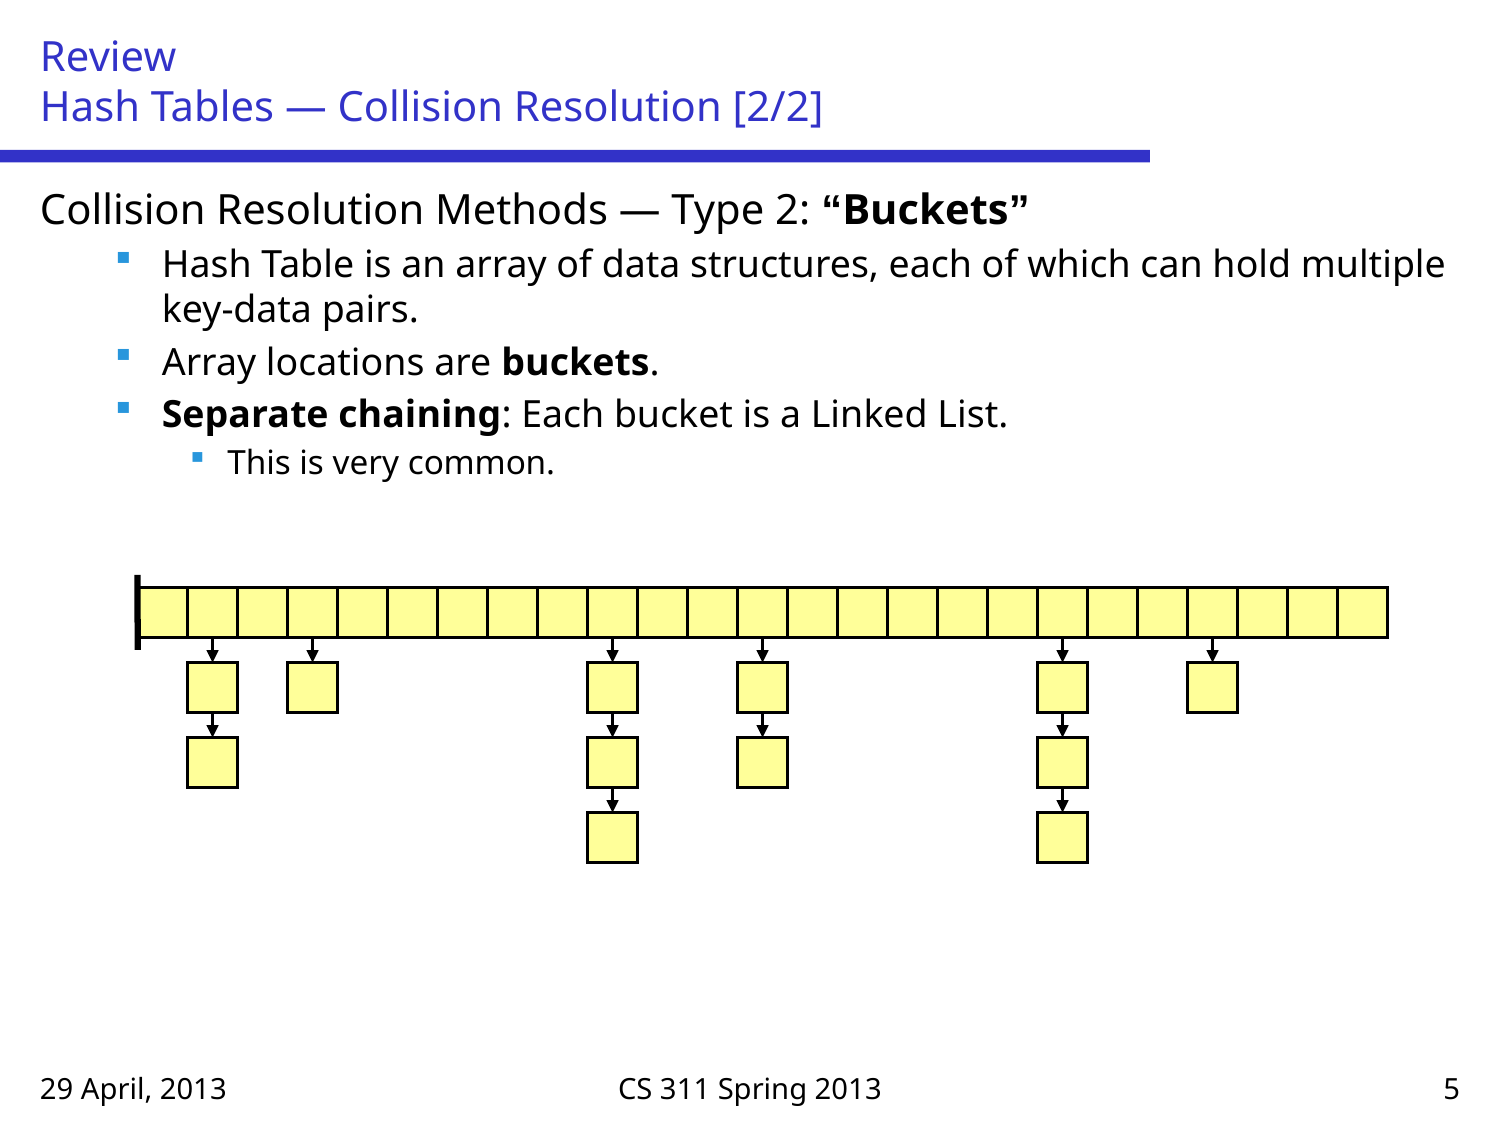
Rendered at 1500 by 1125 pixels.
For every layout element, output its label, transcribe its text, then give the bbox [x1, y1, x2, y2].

text_box [1037, 662, 1088, 713]
text_box [587, 812, 638, 863]
list Collision Resolution Methods — Type 2: “Buckets” Hash Table is an array of data structures, each of which can hold multiple key-data pairs. Array locations are buckets. Separate chaining: Each bucket is a Linked List. This is very common. [24, 174, 1475, 1050]
text_box [737, 662, 788, 713]
text_box [606, 787, 619, 812]
text_box [187, 662, 238, 713]
slide_number 5 [1125, 1062, 1475, 1113]
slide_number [24, 1062, 375, 1113]
text_box [437, 587, 487, 638]
text_box [937, 587, 987, 638]
text_box [388, 587, 437, 638]
text_box [288, 587, 337, 638]
text_box [1238, 587, 1288, 638]
text_box [1206, 637, 1219, 662]
text_box [1037, 587, 1087, 638]
text_box [737, 737, 788, 788]
text_box [1337, 587, 1388, 638]
text_box [1288, 587, 1337, 638]
text_box [237, 587, 288, 638]
text_box [837, 587, 887, 638]
footer CS 311 Spring 2013 [387, 1062, 1113, 1113]
text_box [206, 637, 219, 662]
text_box [306, 637, 319, 662]
text_box [588, 587, 637, 638]
text_box [587, 737, 638, 788]
text_box [1056, 637, 1069, 662]
text_box [187, 737, 238, 788]
text_box [1137, 587, 1187, 638]
text_box [537, 587, 588, 638]
text_box [587, 662, 638, 713]
text_box [1037, 812, 1088, 863]
text_box [606, 712, 619, 737]
text_box [606, 637, 619, 662]
text_box [287, 662, 338, 713]
text_box [1056, 787, 1069, 812]
text_box [737, 587, 787, 638]
text_box [637, 587, 687, 638]
text_box [756, 712, 769, 737]
text_box [787, 587, 837, 638]
text_box [887, 587, 937, 638]
text_box [1087, 587, 1137, 638]
text_box [1187, 662, 1238, 713]
text_box [756, 637, 769, 662]
text_box [206, 712, 219, 737]
title Review Hash Tables — Collision Resolution [2/2] [24, 24, 1475, 138]
text_box [337, 587, 388, 638]
text_box [138, 587, 187, 638]
text_box [987, 587, 1037, 638]
text_box [1187, 587, 1238, 638]
text_box [487, 587, 537, 638]
text_box [1037, 737, 1088, 788]
text_box [687, 587, 737, 638]
text_box [187, 587, 237, 638]
text_box [1056, 712, 1069, 737]
